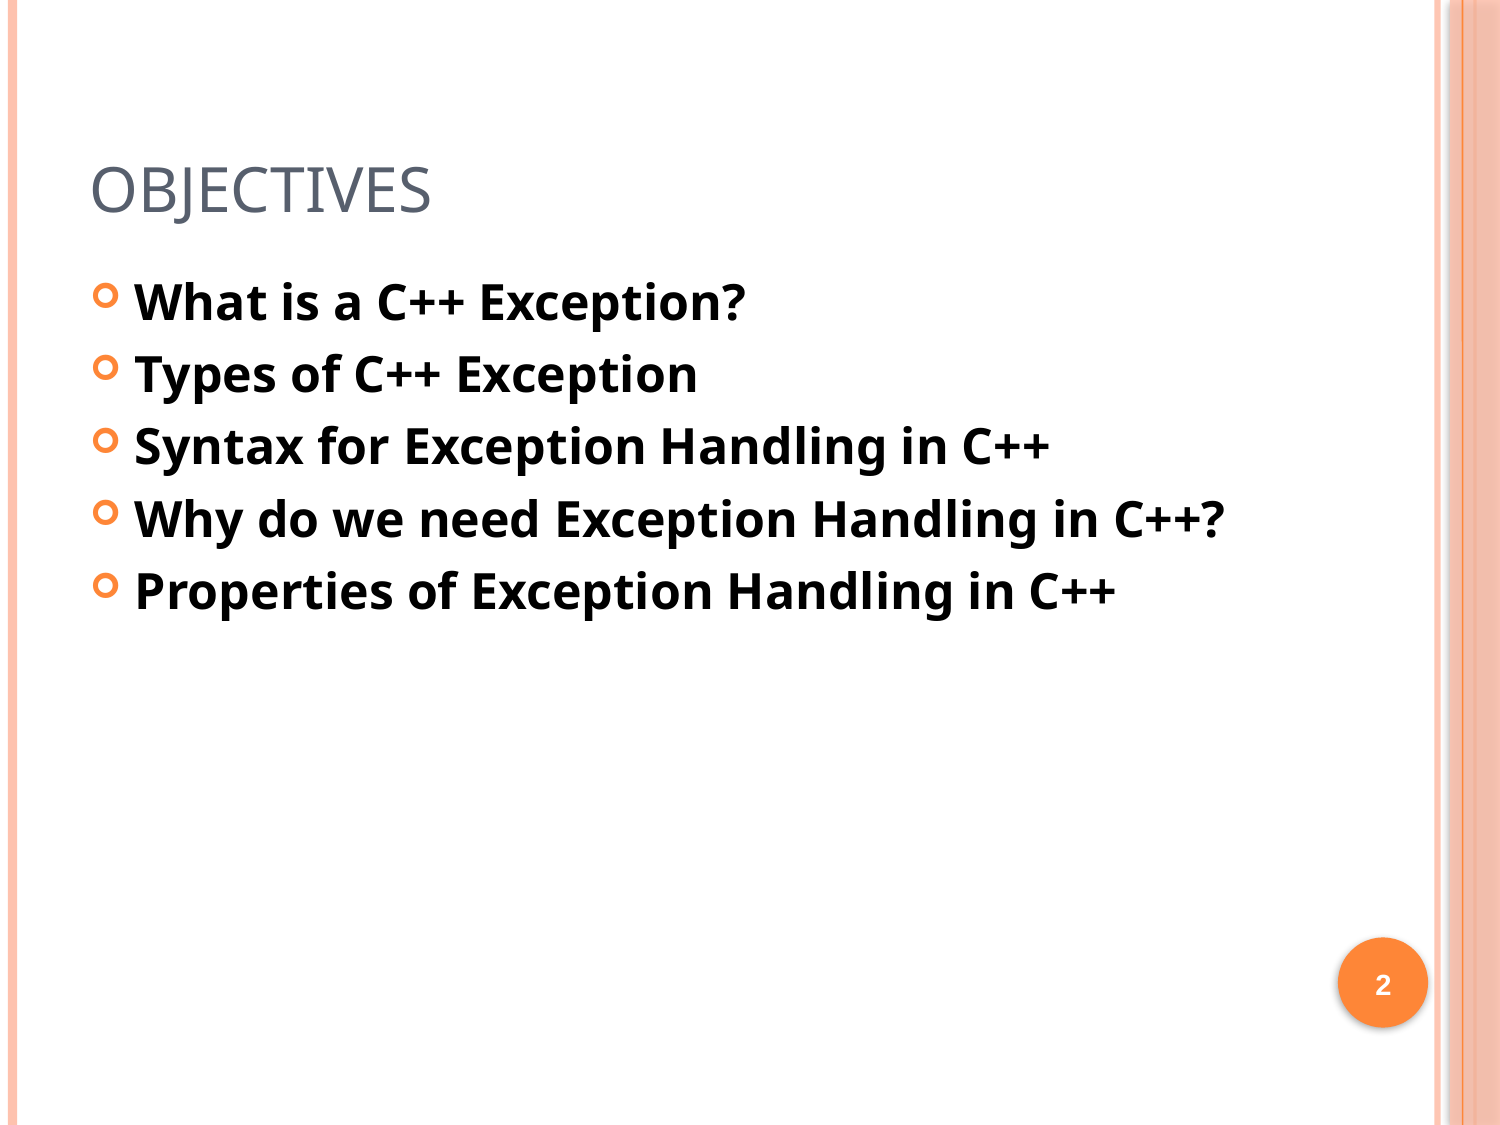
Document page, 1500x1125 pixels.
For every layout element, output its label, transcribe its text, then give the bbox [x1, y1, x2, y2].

list What is a C++ Exception? Types of C++ Exception Syntax for Exception Handling in C++ Why do we need Exception Handling in C++? Properties of Exception Handling in C++ [75, 262, 1388, 1062]
text_box 2 [1333, 940, 1434, 1026]
title Objectives [75, 45, 1300, 233]
